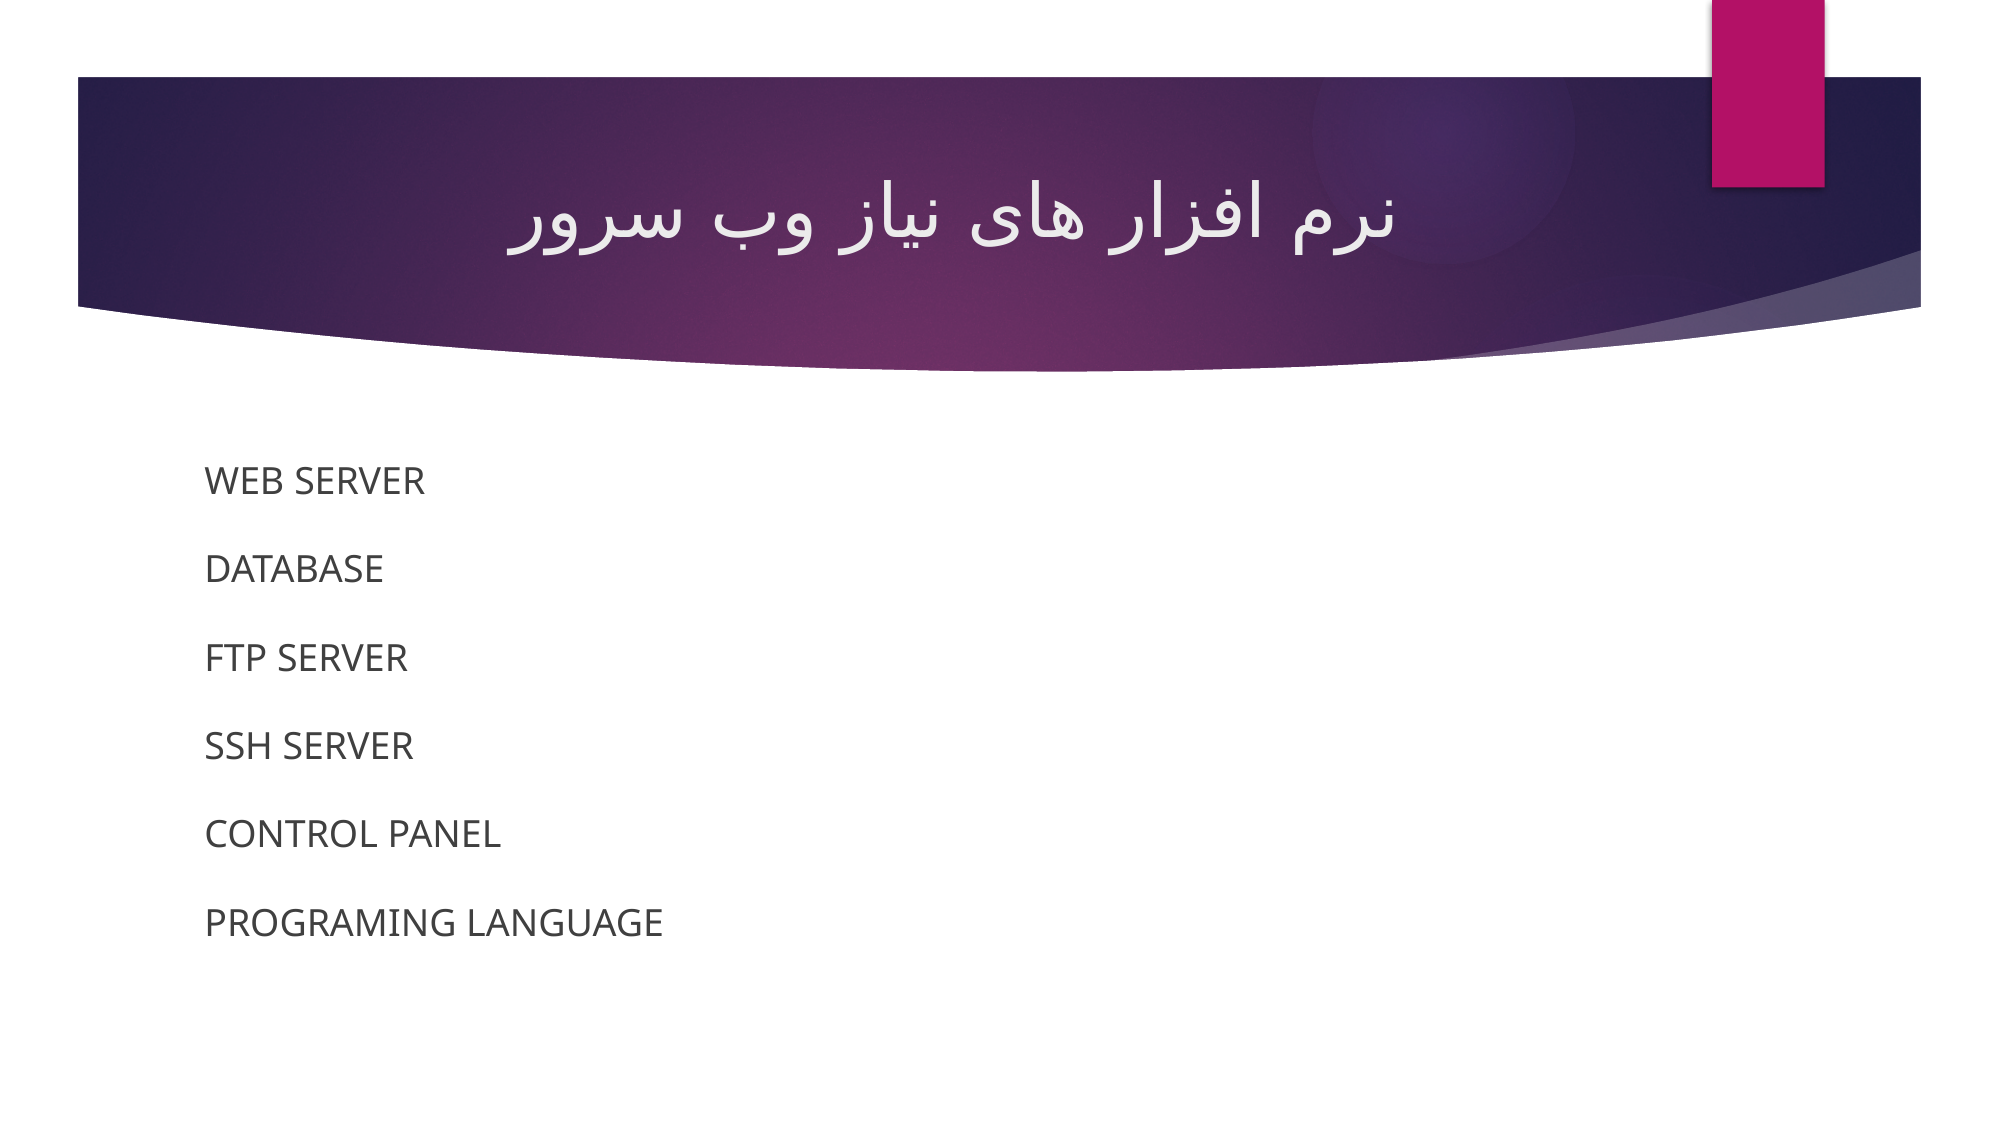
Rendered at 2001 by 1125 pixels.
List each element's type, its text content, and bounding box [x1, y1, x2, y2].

list WEB SERVER DATABASE FTP SERVER SSH SERVER CONTROL PANEL PROGRAMING LANGUAGE [189, 427, 1638, 1004]
title نرم افزار های نیاز وب سرور [236, 149, 1674, 266]
